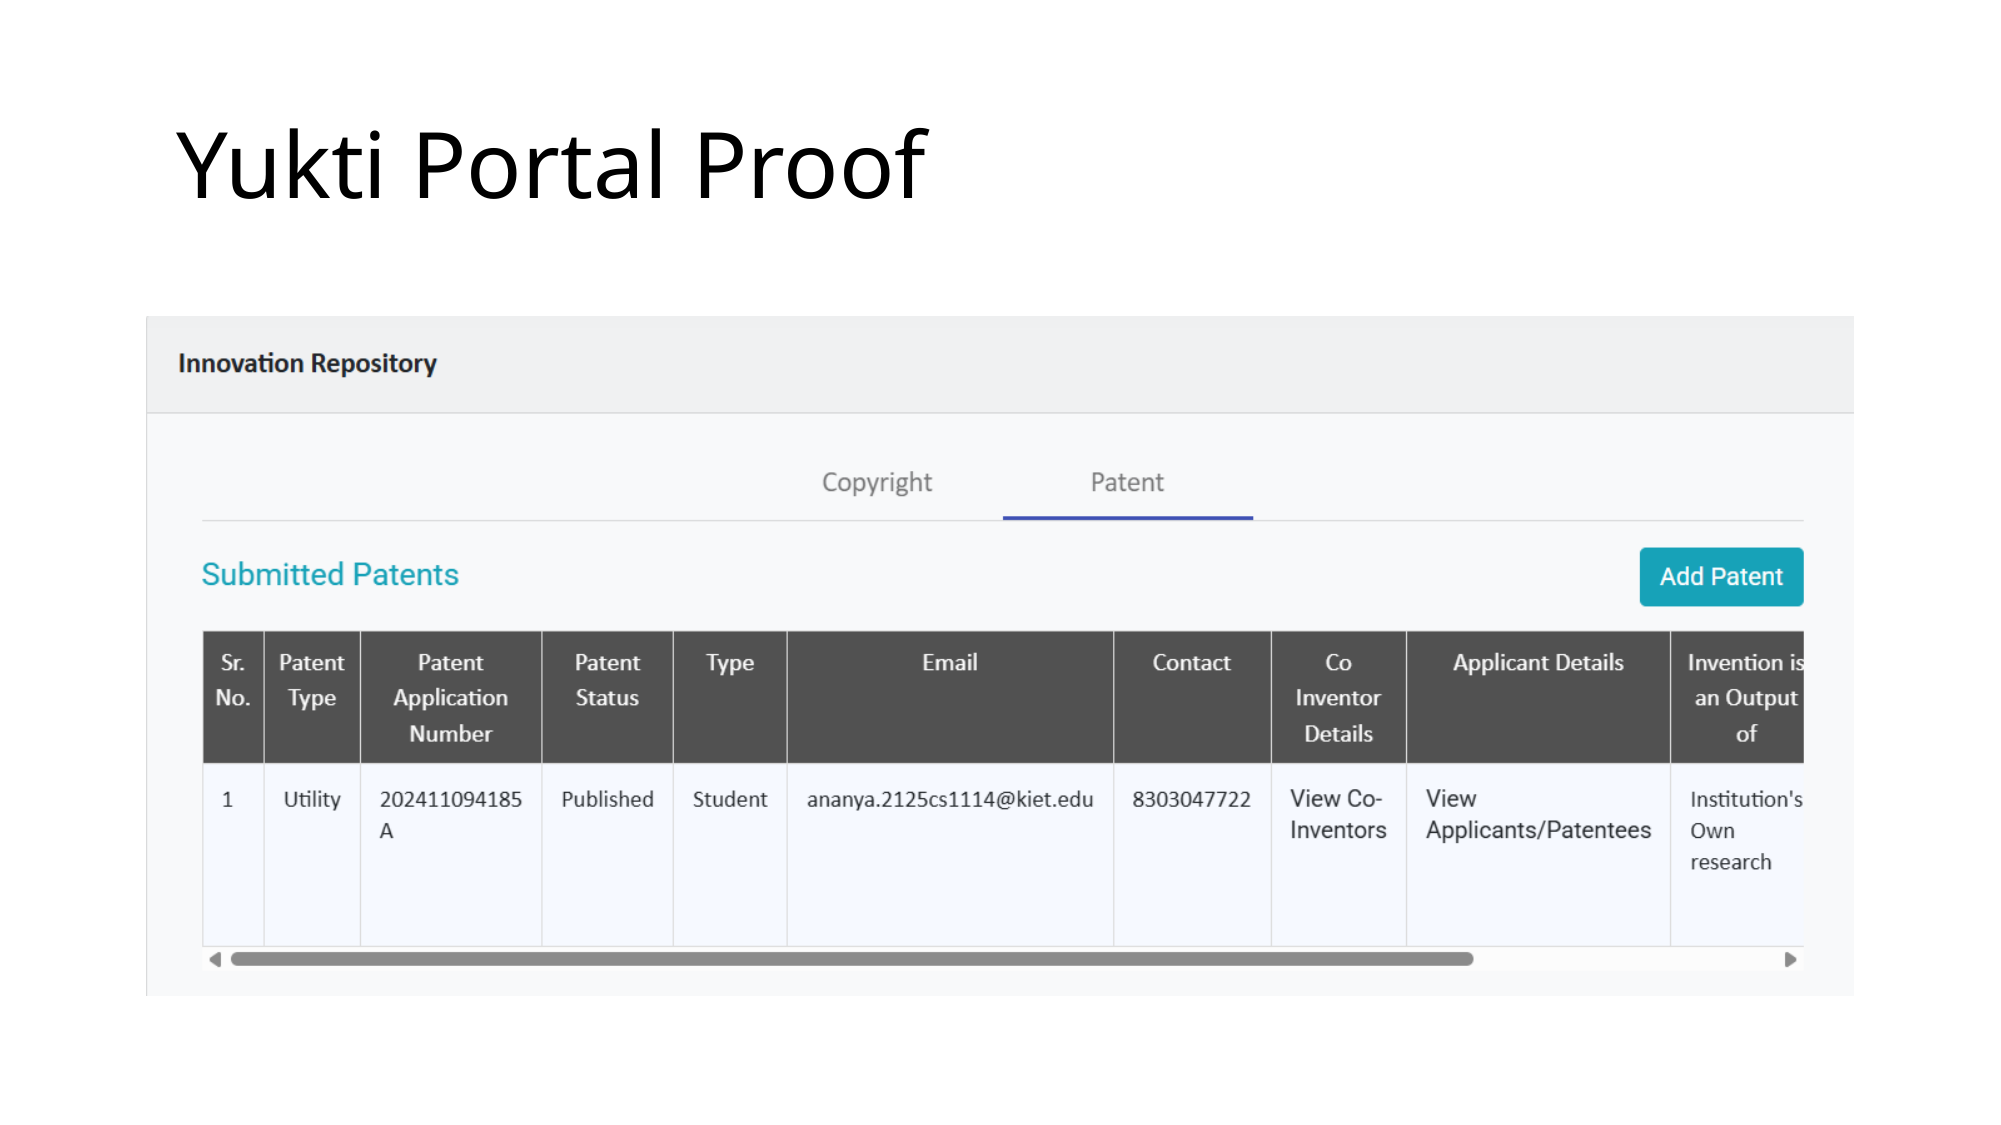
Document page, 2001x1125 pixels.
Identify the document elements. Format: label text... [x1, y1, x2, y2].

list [146, 316, 1854, 996]
title Yukti Portal Proof [137, 59, 1863, 278]
